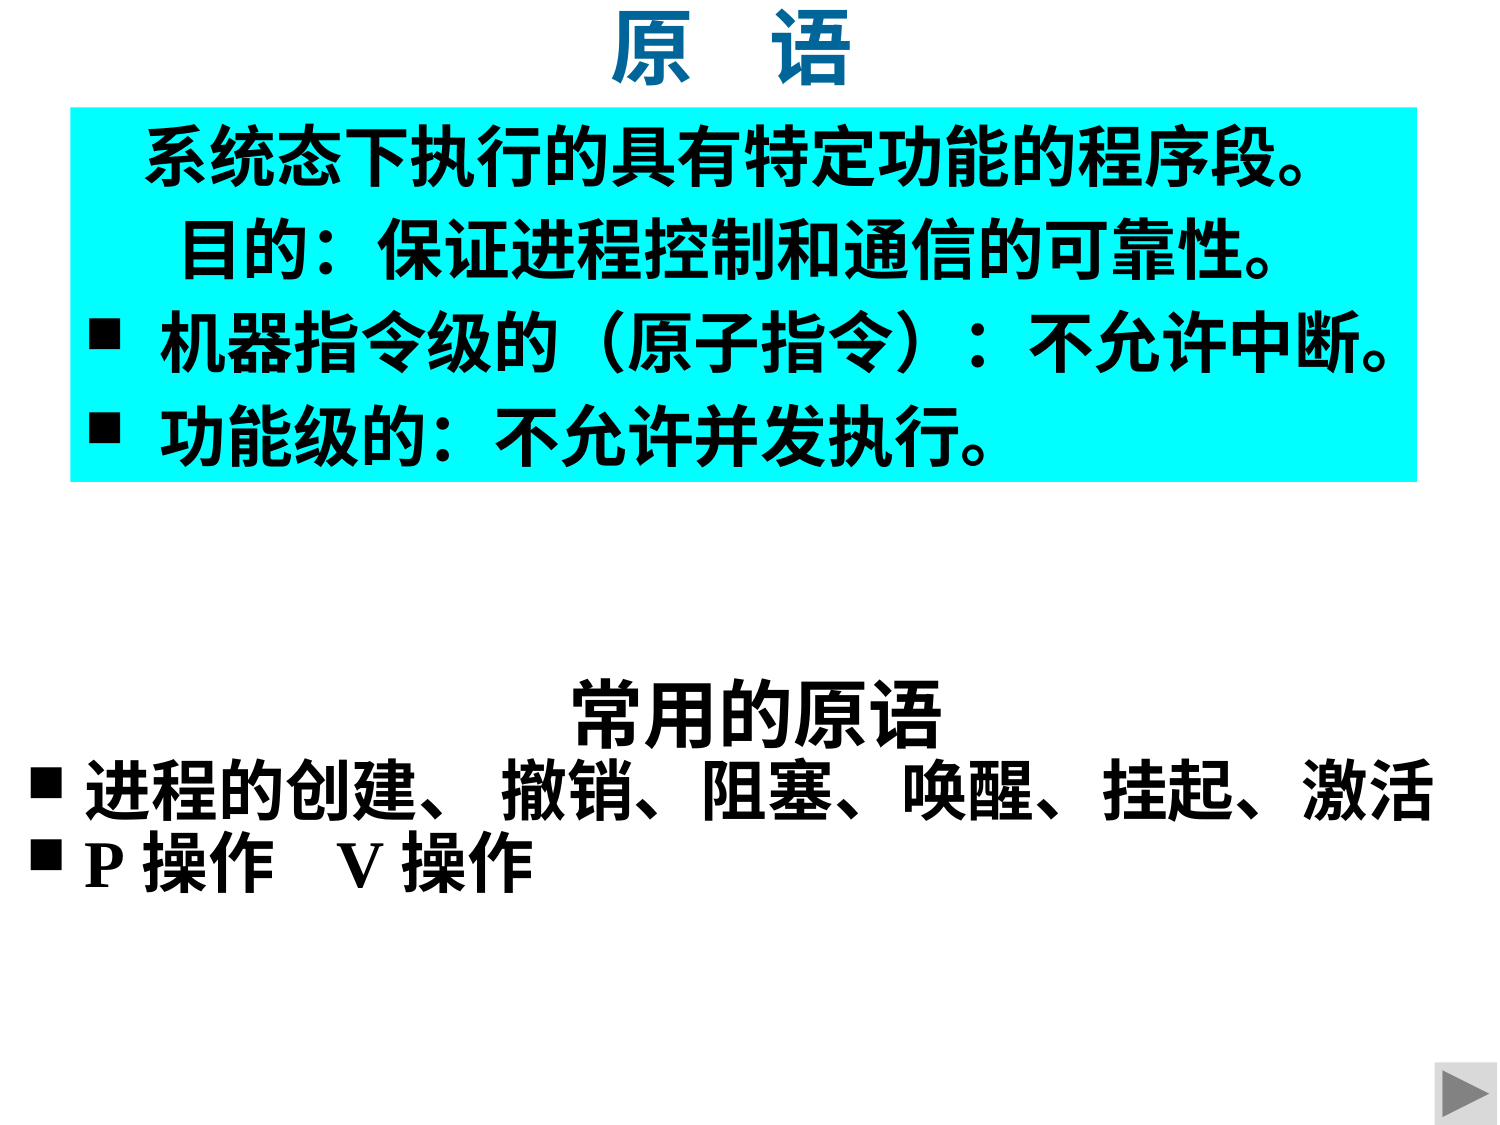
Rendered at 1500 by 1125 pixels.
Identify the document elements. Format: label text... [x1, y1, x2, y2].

text_box 常用的原语 进程的创建、 撤销、阻塞、唤醒、挂起、激活 P操作 V操作 [11, 660, 1500, 909]
text_box 原 语 [559, 0, 904, 103]
text_box 系统态下执行的具有特定功能的程序段。 目的：保证进程控制和通信的可靠性。 机器指令级的（原子指令）：不允许中断。 功能级的：不允许并发执行。 [70, 107, 1417, 482]
text_box [1434, 1062, 1498, 1125]
